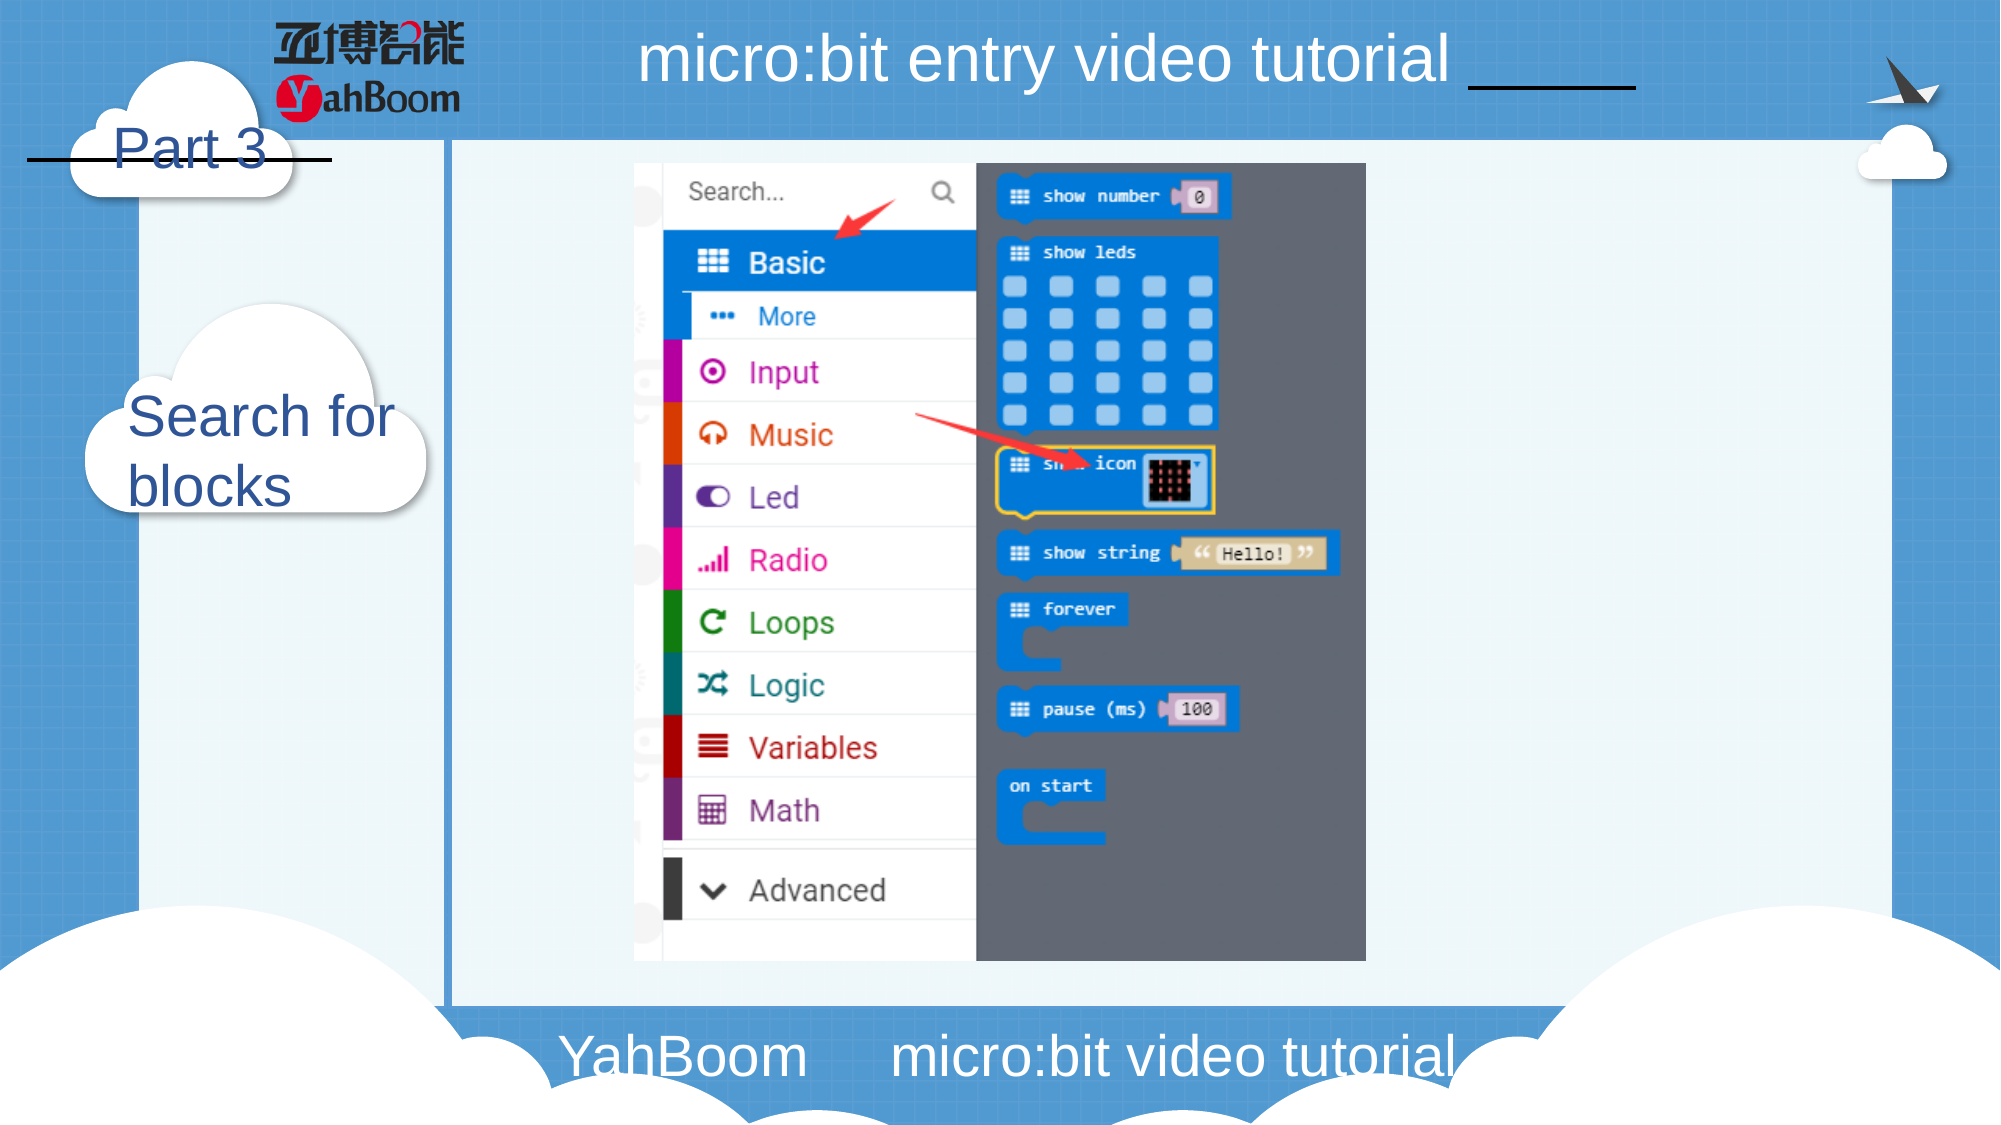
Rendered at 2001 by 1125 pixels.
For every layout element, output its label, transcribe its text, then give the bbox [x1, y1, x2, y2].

picture [634, 163, 1366, 961]
text_box YahBoom micro:bit video tutorial [1113, 978, 2000, 1125]
text_box [173, 302, 369, 371]
text_box Part 3 [98, 103, 284, 188]
text_box [84, 410, 112, 509]
text_box Search for blocks [112, 371, 492, 596]
text_box micro:bit entry video tutorial [12, 7, 266, 173]
text_box YahBoom micro:bit video tutorial [0, 978, 886, 1125]
picture [266, 7, 469, 133]
text_box micro:bit entry video tutorial [284, 7, 1660, 173]
